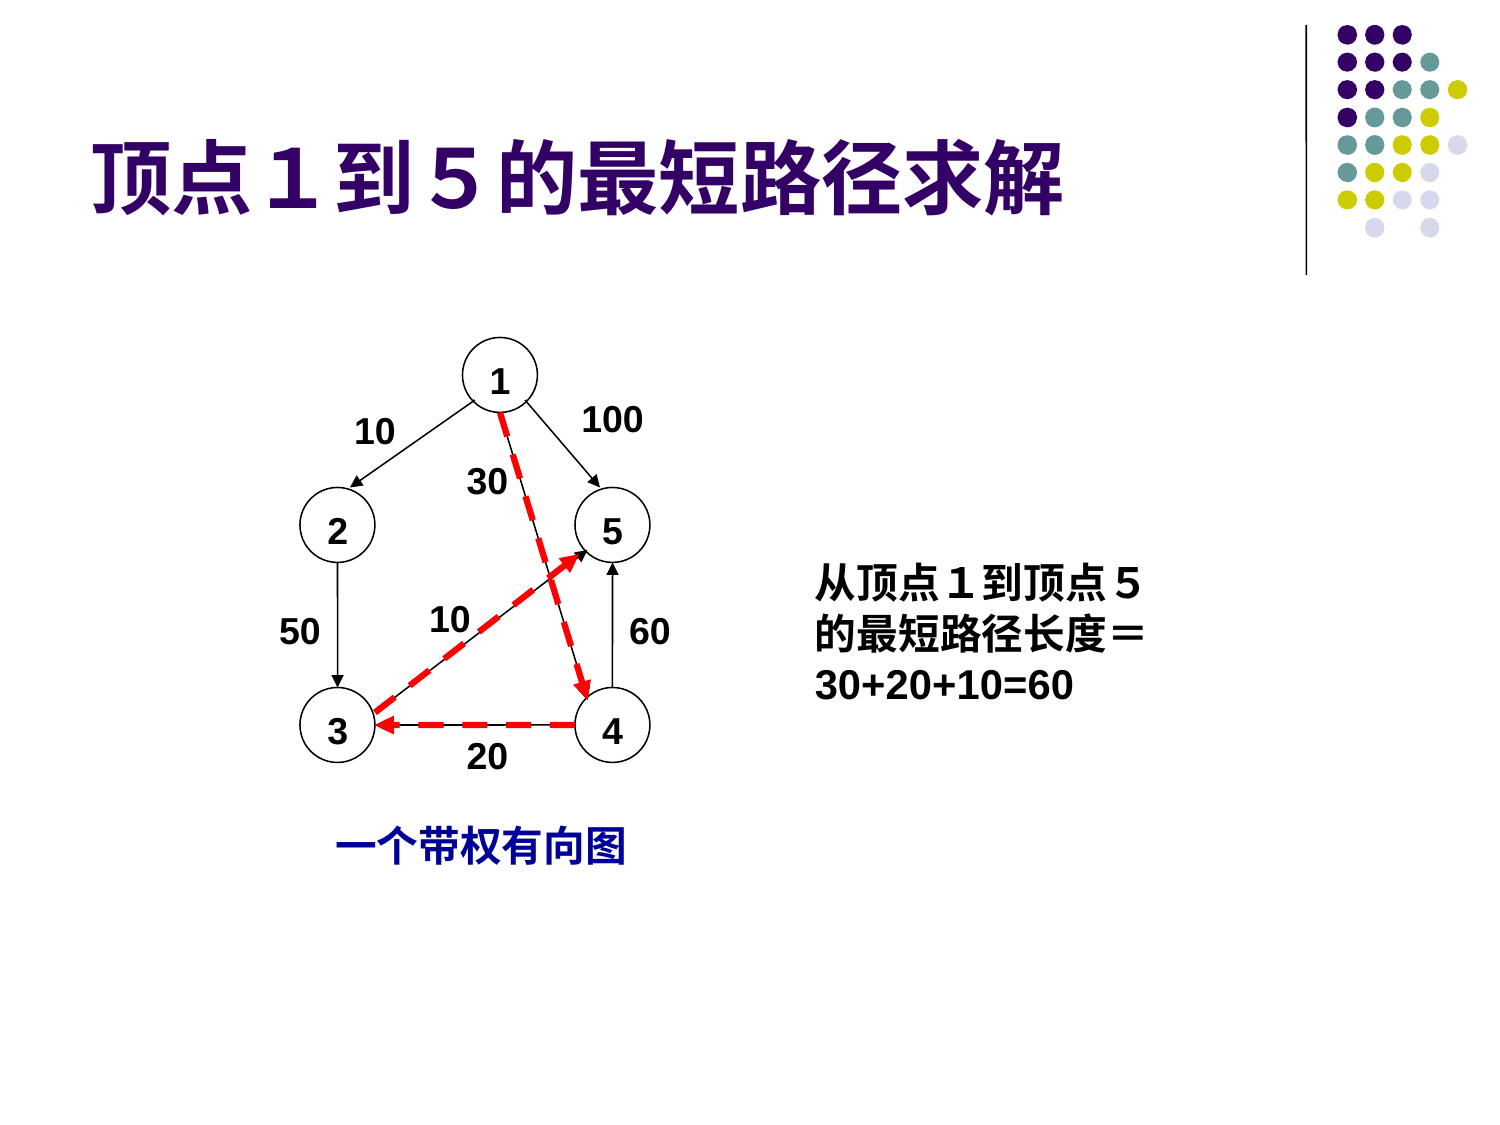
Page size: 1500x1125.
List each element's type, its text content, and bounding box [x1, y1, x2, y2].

title 顶点１到５的最短路径求解 [75, 20, 1313, 233]
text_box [262, 337, 701, 878]
text_box 从顶点１到顶点５的最短路径长度＝30+20+10=60 [800, 549, 1200, 715]
